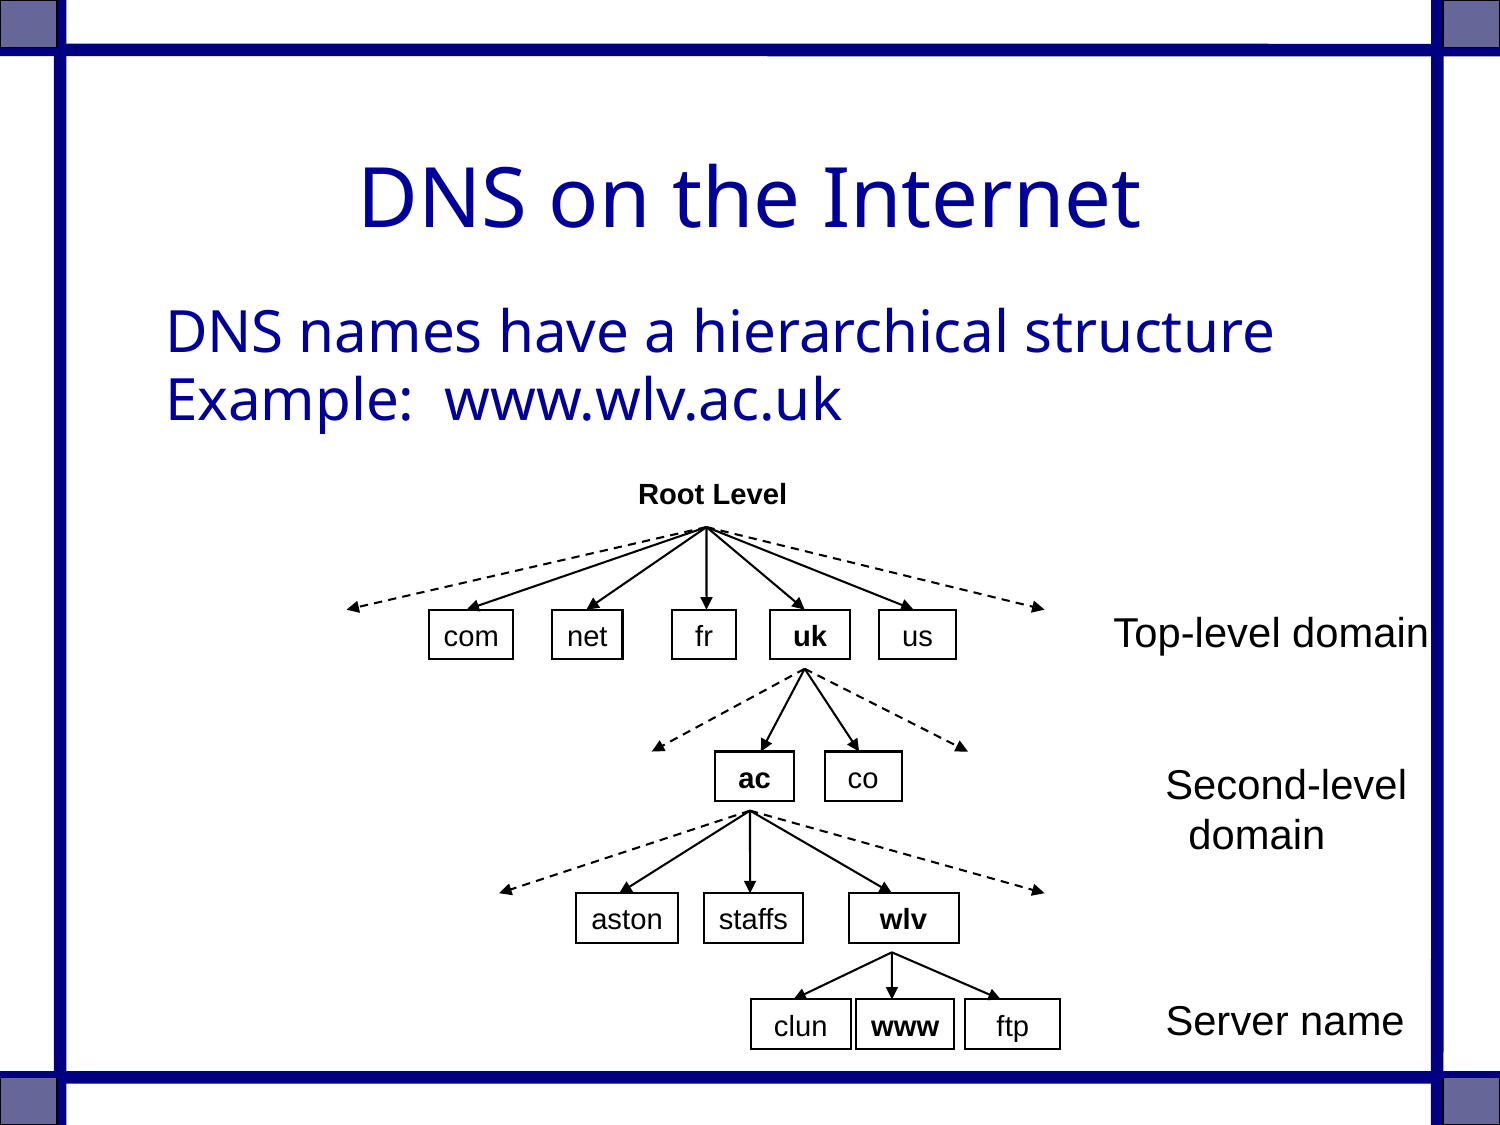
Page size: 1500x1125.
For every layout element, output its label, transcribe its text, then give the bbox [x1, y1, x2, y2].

text_box [892, 952, 1001, 1001]
text_box [793, 952, 892, 1000]
text_box uk [770, 609, 850, 660]
list DNS names have a hierarchical structure Example: www.wlv.ac.uk [149, 299, 1328, 408]
text_box us [878, 609, 956, 660]
text_box [700, 528, 713, 610]
text_box clun [750, 999, 851, 1050]
text_box [466, 529, 702, 612]
text_box [651, 740, 668, 752]
text_box [499, 883, 518, 896]
text_box [711, 529, 914, 611]
text_box Top-level domain [1098, 597, 1445, 663]
text_box aston [576, 893, 678, 943]
text_box net [552, 609, 623, 660]
text_box [760, 670, 805, 752]
text_box [743, 812, 757, 894]
text_box [953, 740, 968, 752]
text_box [805, 670, 860, 752]
text_box ac [715, 751, 794, 802]
text_box [752, 812, 892, 894]
text_box [707, 528, 805, 610]
text_box Root Level [623, 467, 803, 518]
text_box fr [672, 609, 737, 660]
text_box [586, 529, 704, 610]
text_box www [856, 999, 955, 1050]
text_box ftp [965, 999, 1061, 1050]
text_box [619, 812, 749, 894]
text_box [346, 600, 361, 613]
text_box [885, 953, 899, 1000]
text_box [1028, 883, 1045, 896]
title DNS on the Internet [112, 99, 1388, 288]
text_box com [428, 609, 514, 660]
text_box co [824, 751, 902, 802]
text_box Server name [1150, 986, 1420, 1052]
text_box [1030, 600, 1045, 613]
text_box staffs [704, 893, 804, 943]
text_box Second-level domain [1150, 750, 1422, 866]
text_box wlv [848, 893, 959, 943]
